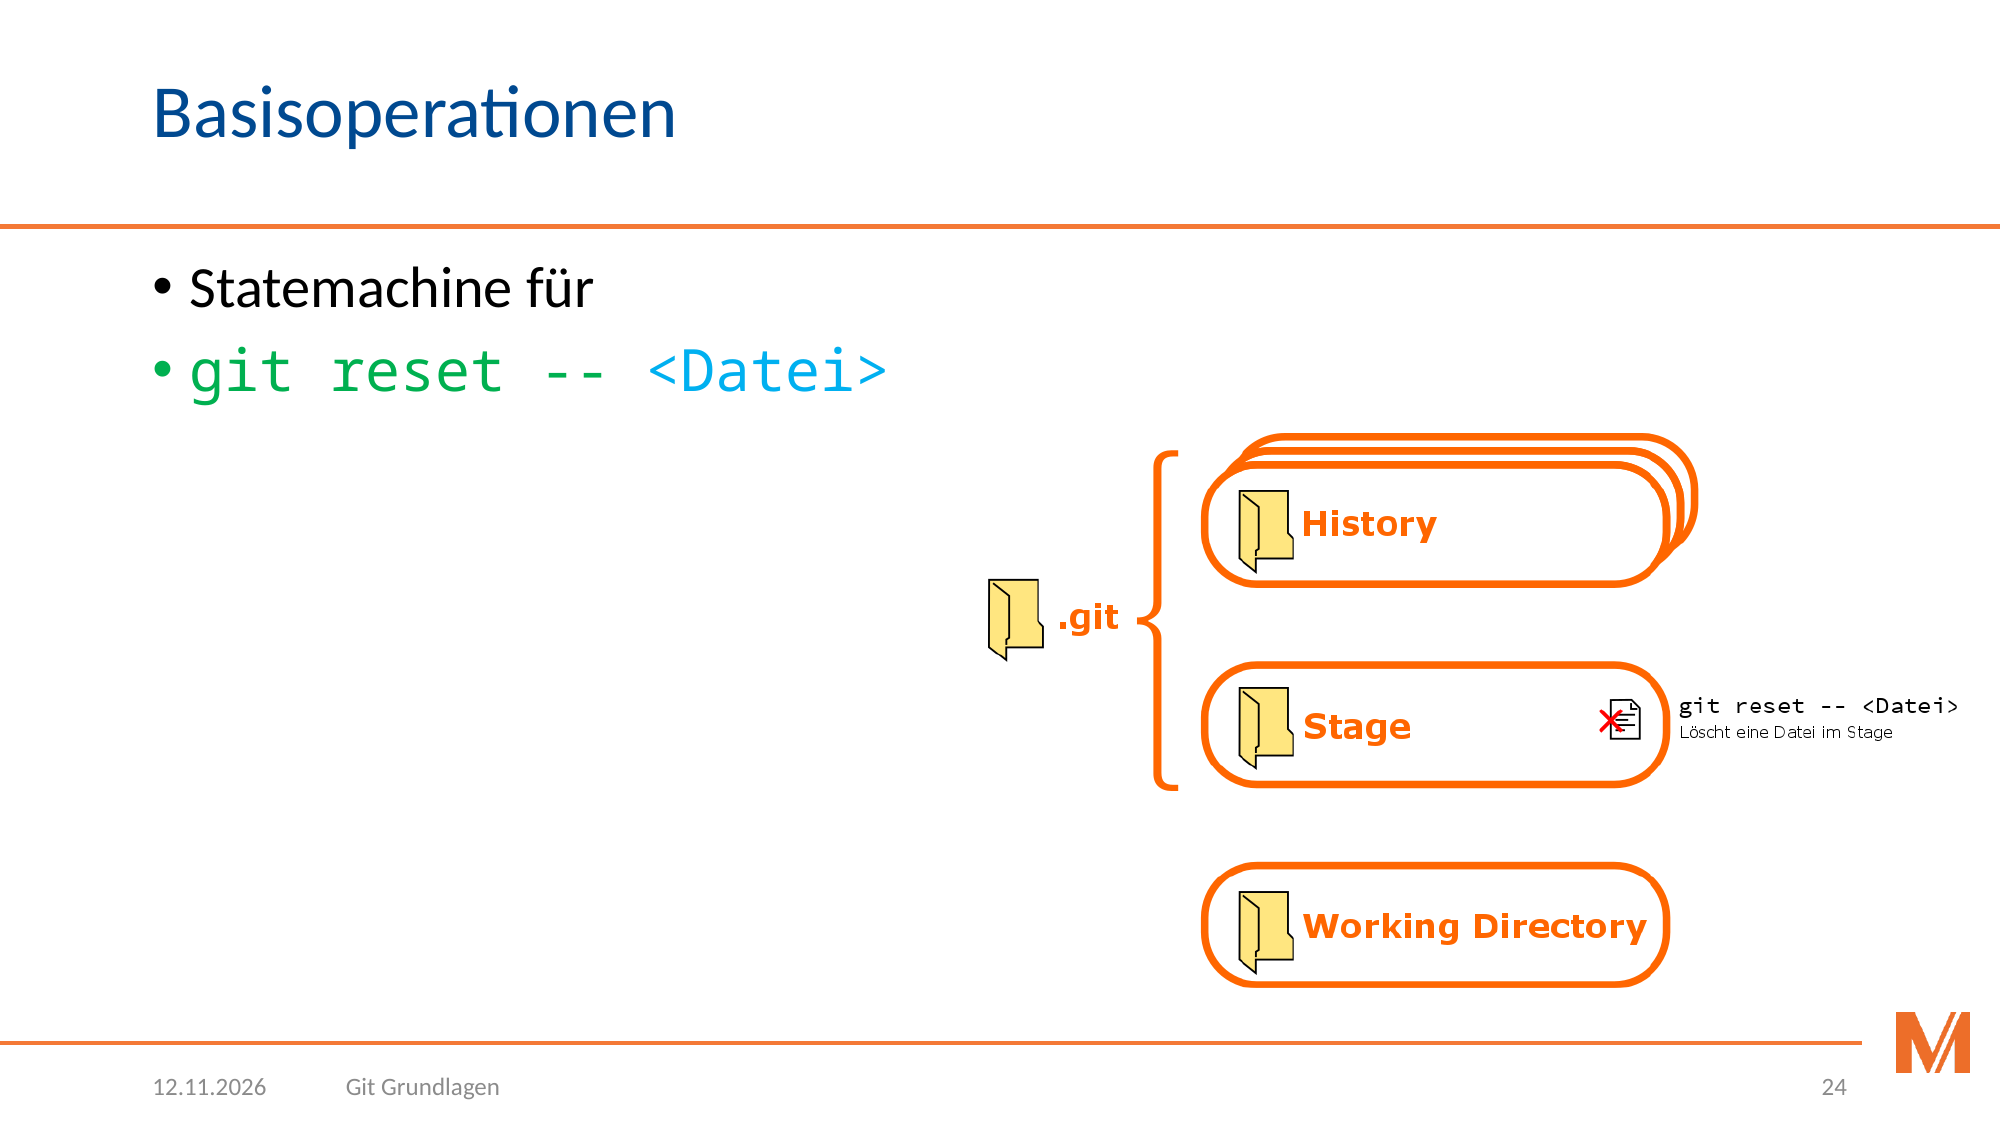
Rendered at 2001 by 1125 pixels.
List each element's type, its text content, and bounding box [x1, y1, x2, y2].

picture [988, 433, 1957, 988]
picture [1896, 1012, 1970, 1073]
footer Git Grundlagen [330, 1055, 1721, 1116]
title Basisoperationen [137, 24, 1863, 203]
slide_number 24 [1743, 1055, 1863, 1116]
list Statemachine für git reset -- <Datei> [137, 249, 1863, 1012]
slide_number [137, 1055, 313, 1116]
